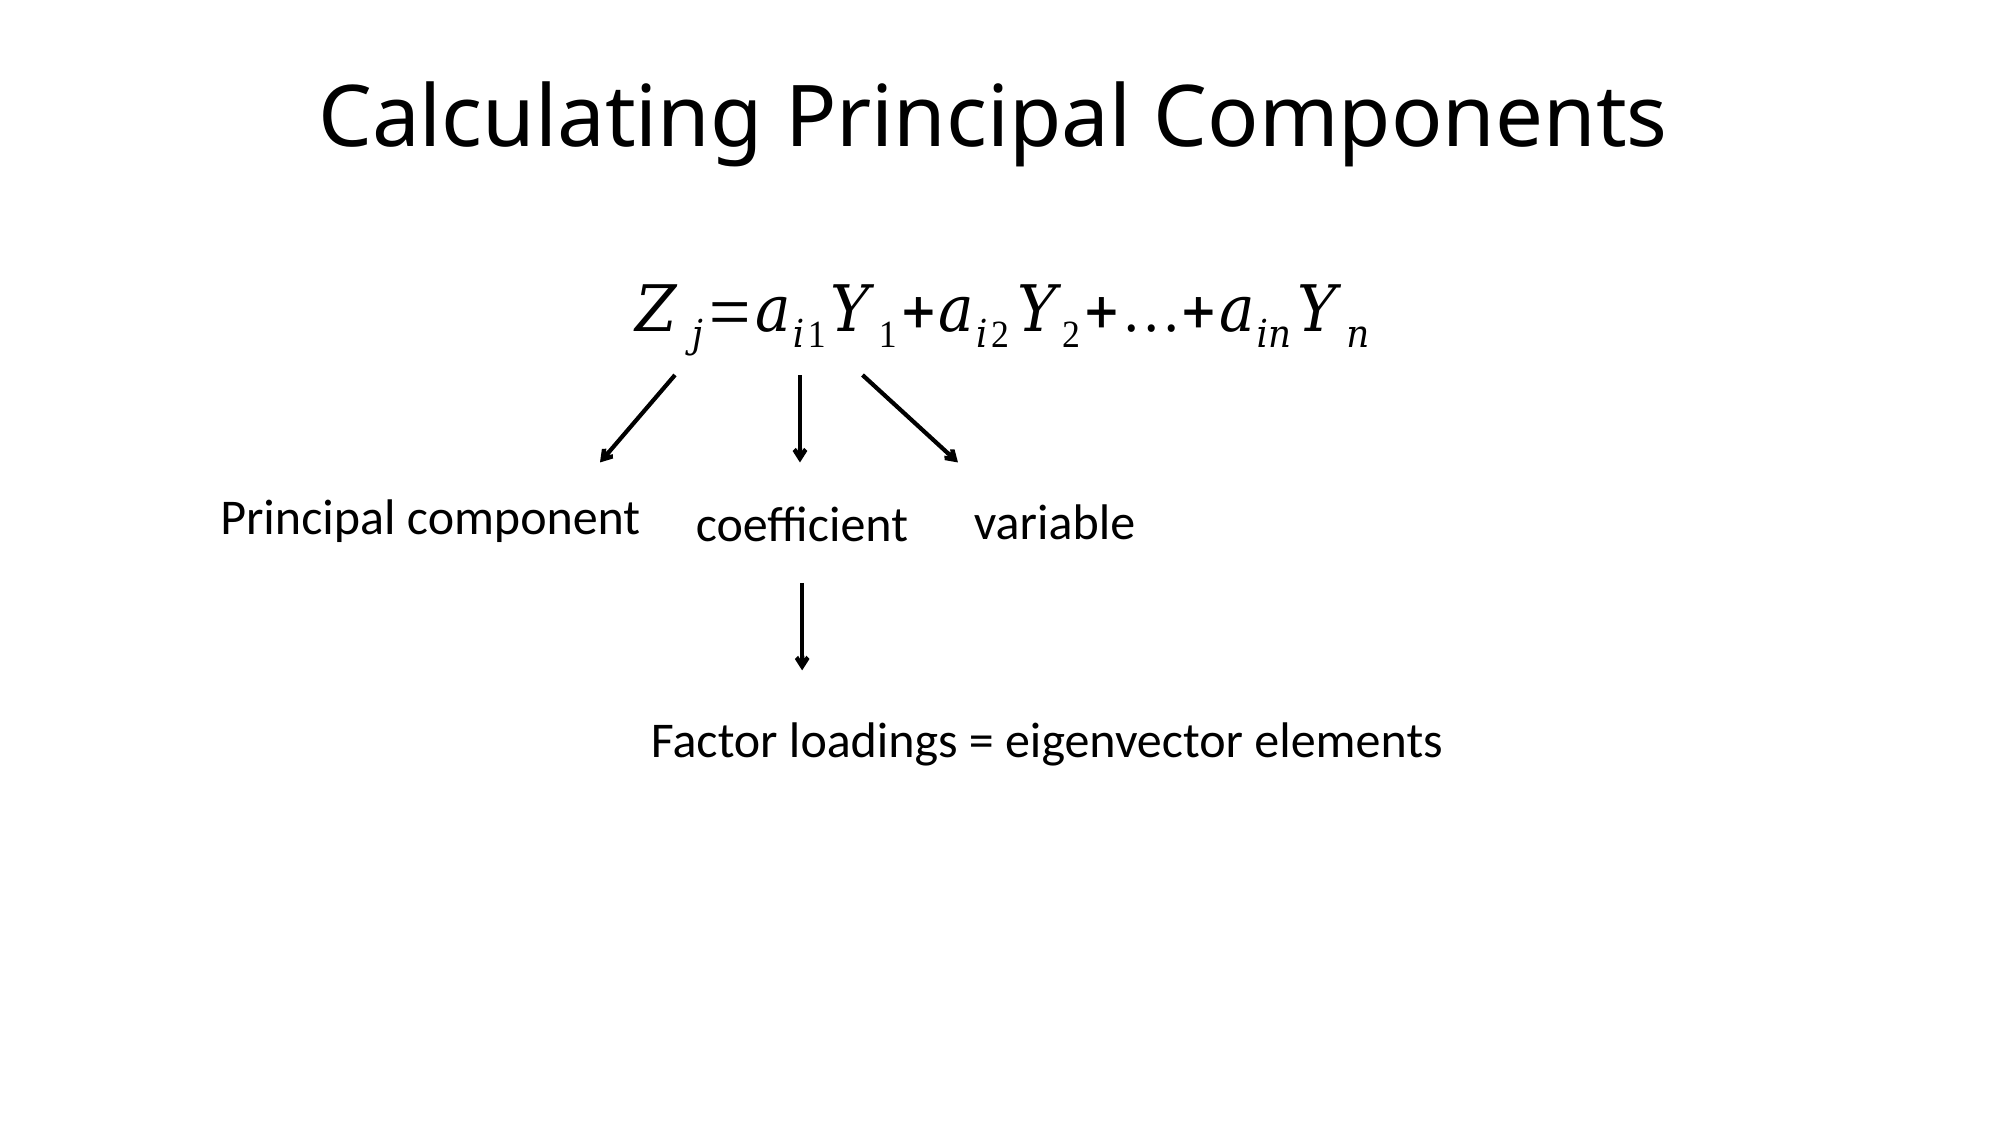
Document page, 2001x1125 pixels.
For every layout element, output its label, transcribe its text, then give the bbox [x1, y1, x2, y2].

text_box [862, 374, 958, 463]
text_box variable [959, 481, 1151, 557]
title Calculating Principal Components [287, 24, 1700, 213]
text_box Factor loadings = eigenvector elements [636, 699, 1459, 775]
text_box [599, 374, 675, 463]
text_box Principal component [205, 476, 667, 552]
text_box coefficient [681, 484, 924, 559]
